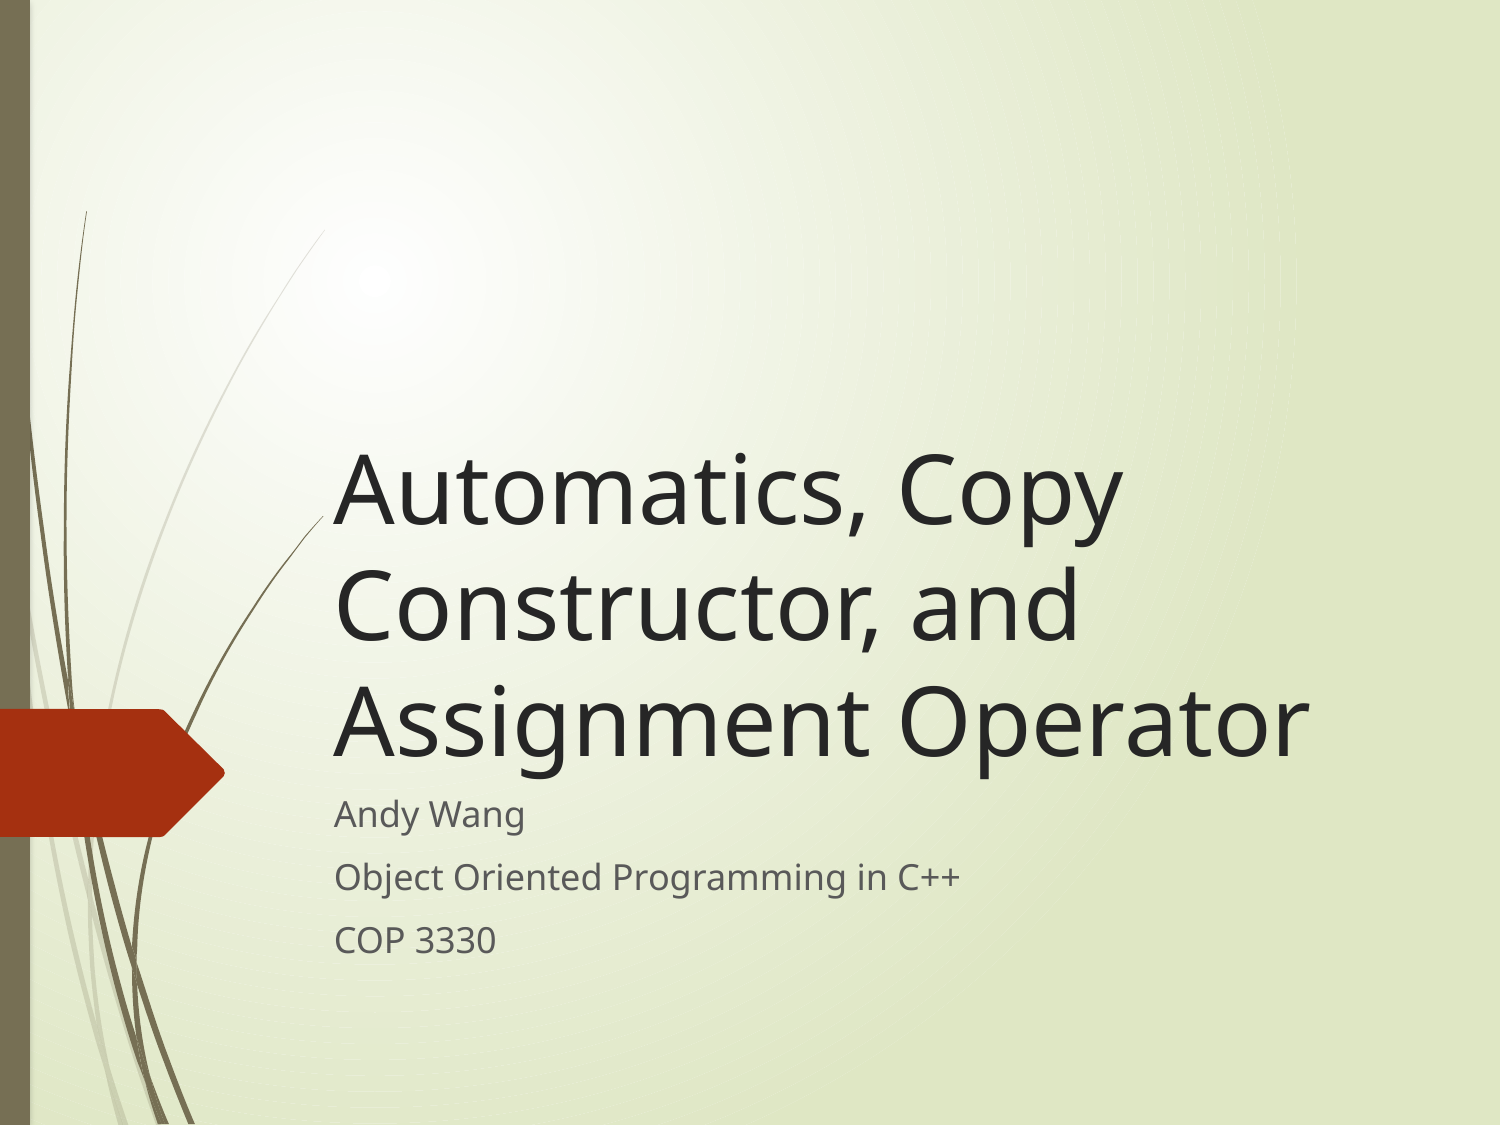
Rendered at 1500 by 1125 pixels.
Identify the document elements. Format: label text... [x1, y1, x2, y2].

title Automatics, Copy Constructor, and Assignment Operator [318, 412, 1402, 783]
subtitle Andy Wang Object Oriented Programming in C++ COP 3330 [318, 783, 1402, 969]
